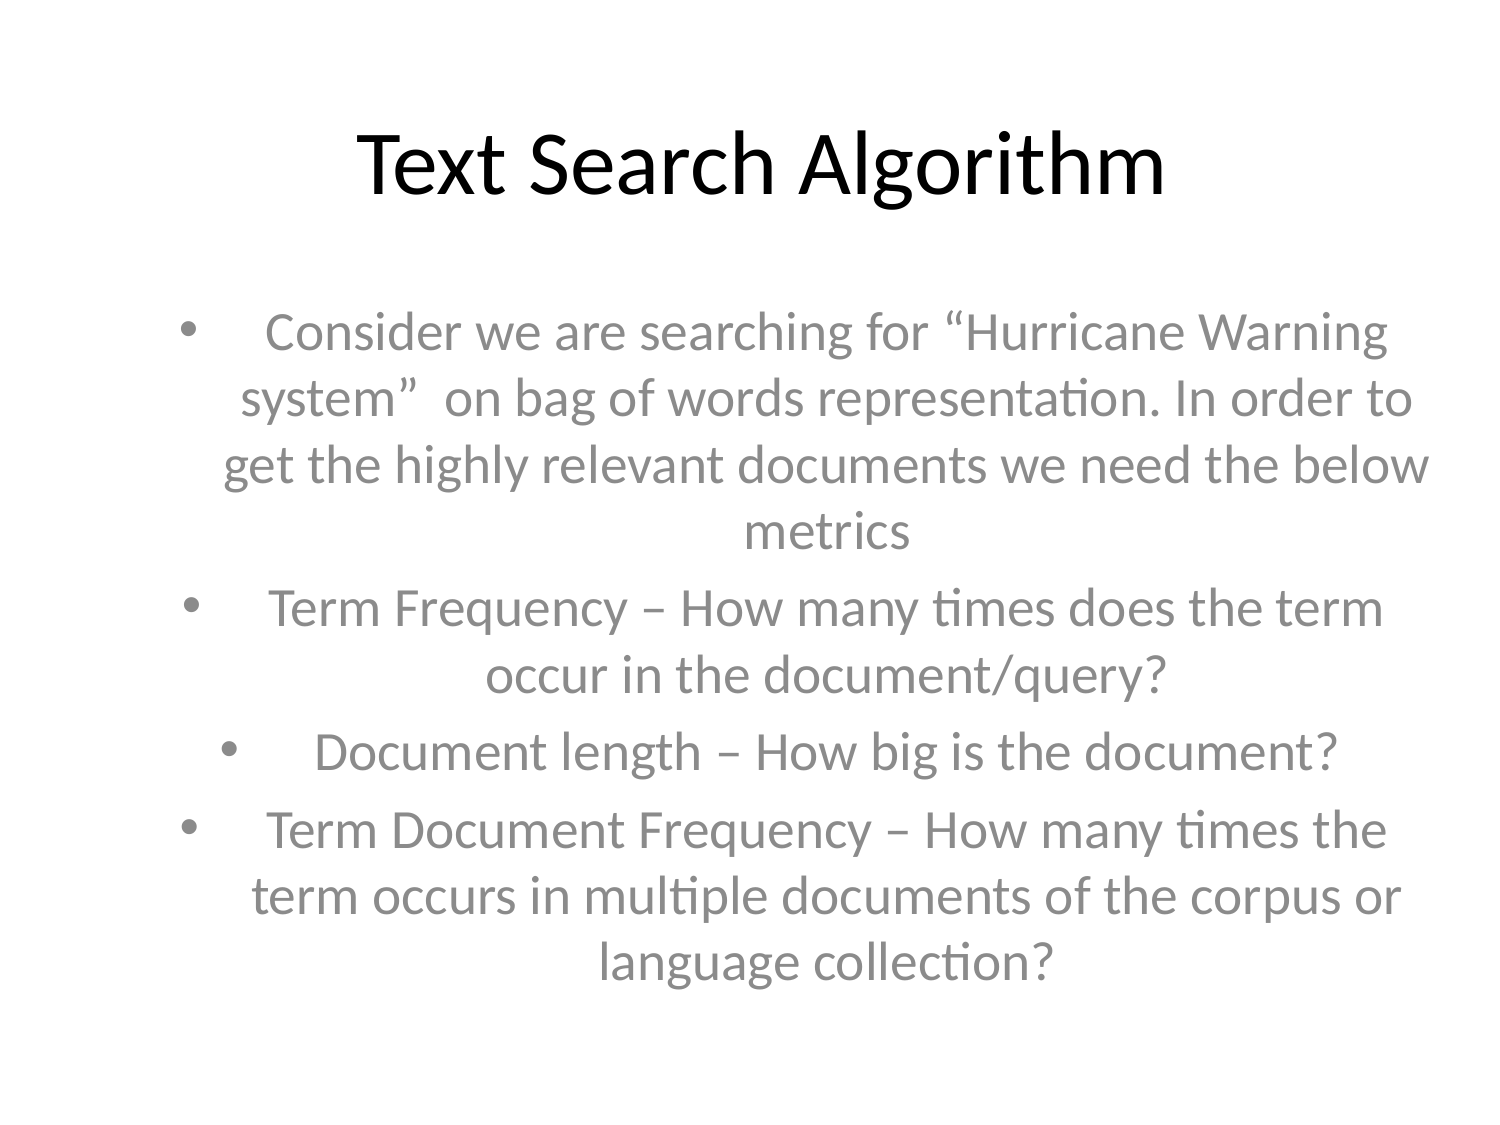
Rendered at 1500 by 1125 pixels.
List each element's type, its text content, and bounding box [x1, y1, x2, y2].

title Text Search Algorithm [125, 37, 1400, 279]
subtitle Consider we are searching for “Hurricane Warning system” on bag of words representation. In order to get the highly relevant documents we need the below metrics Term Frequency – How many times does the term occur in the document/query? Document length – How big is the document? Term Document Frequency – How many times the term occurs in multiple documents of the corpus or language collection? [137, 287, 1450, 1013]
